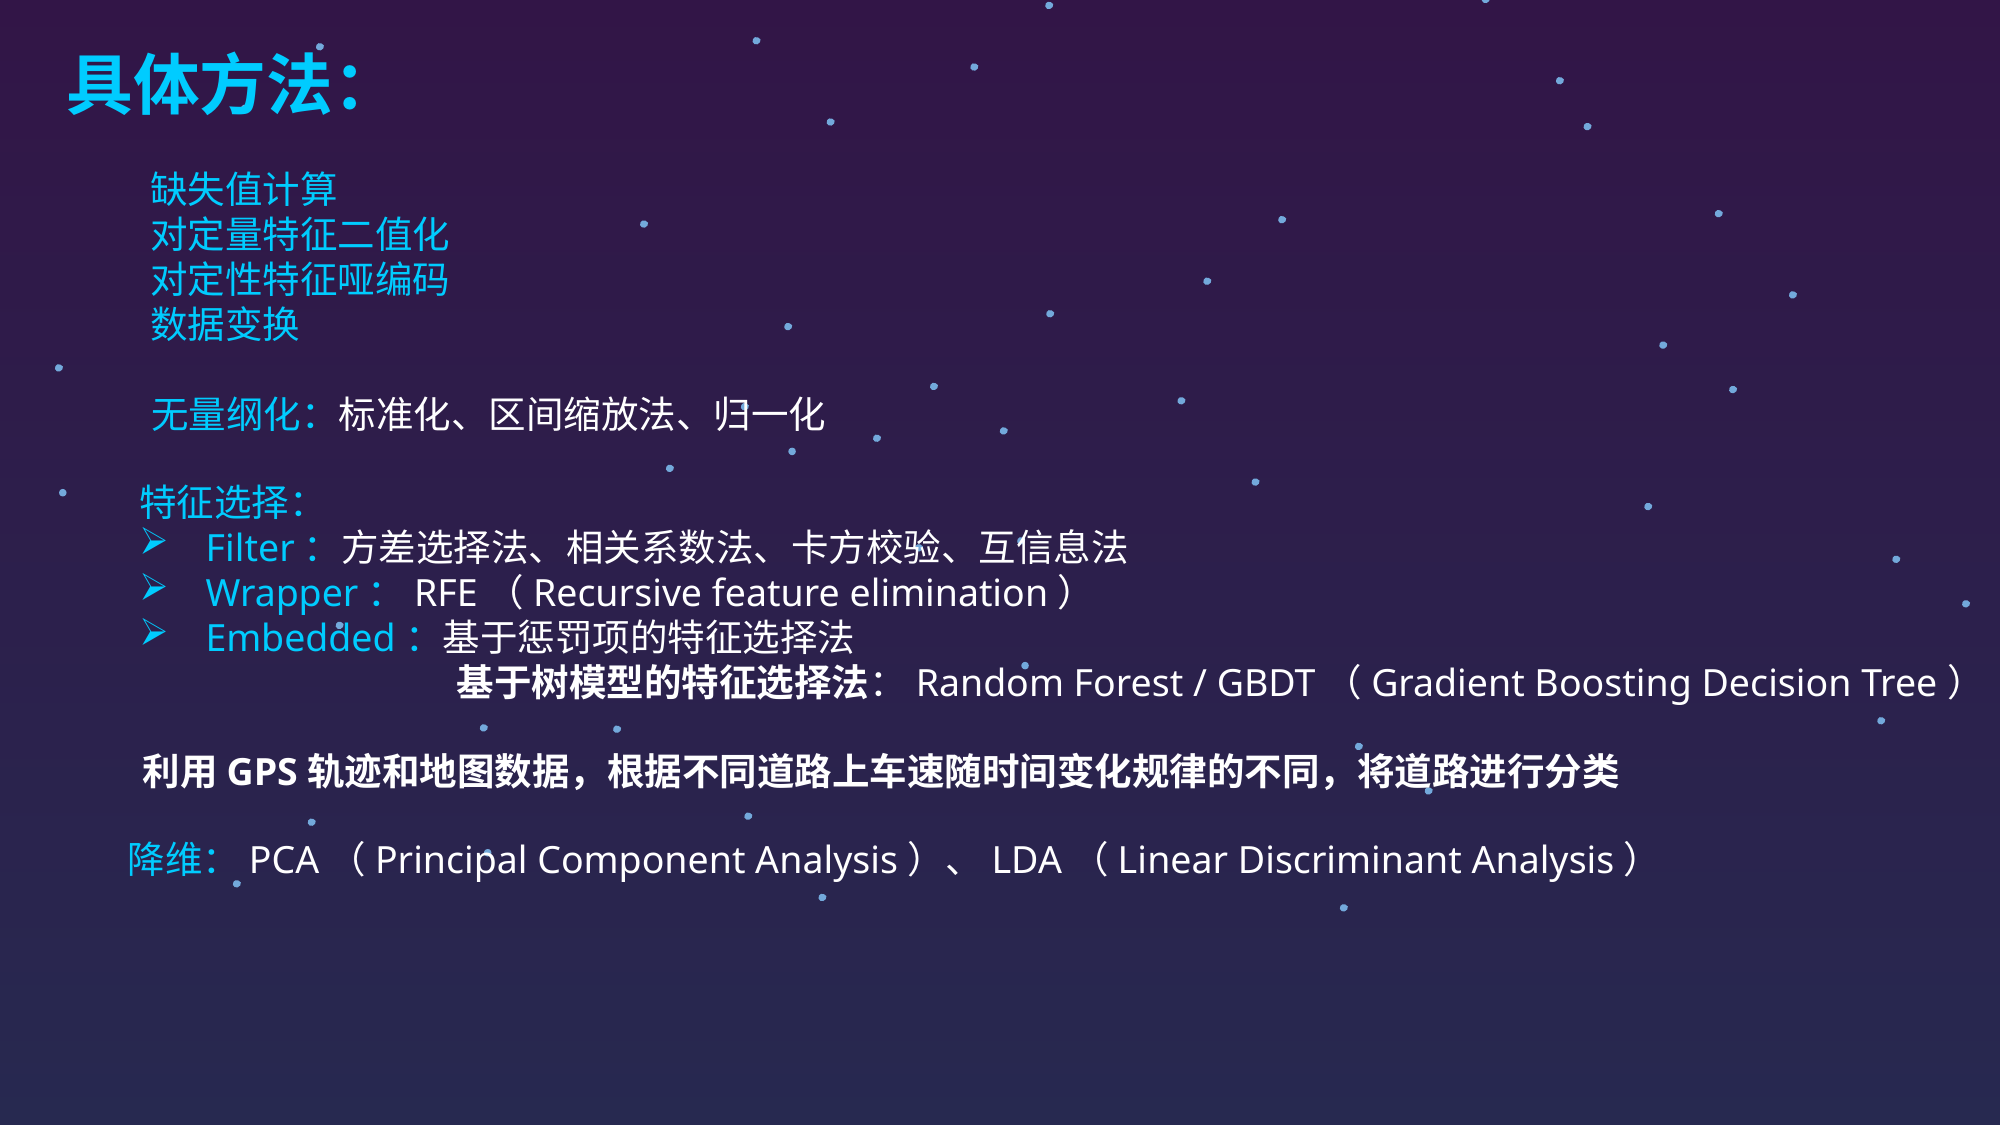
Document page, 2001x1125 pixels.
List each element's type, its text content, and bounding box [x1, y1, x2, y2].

text_box 具体方法： [51, 35, 416, 131]
text_box 无量纲化：标准化、区间缩放法、归一化 [136, 383, 841, 443]
text_box 缺失值计算 对定量特征二值化 对定性特征哑编码 数据变换 [135, 158, 483, 354]
text_box 利用GPS轨迹和地图数据，根据不同道路上车速随时间变化规律的不同，将道路进行分类 [127, 741, 1635, 801]
text_box 特征选择： Filter：方差选择法、相关系数法、卡方校验、互信息法 Wrapper：RFE（Recursive feature elimination） Embedded：基于惩罚项的特征选择法 基于树模型的特征选择法：Random Forest / GBDT（Gradient Boosting Decision Tree） [124, 471, 2000, 711]
text_box 降维：PCA（Principal Component Analysis）、LDA（Linear Discriminant Analysis） [112, 828, 1677, 889]
